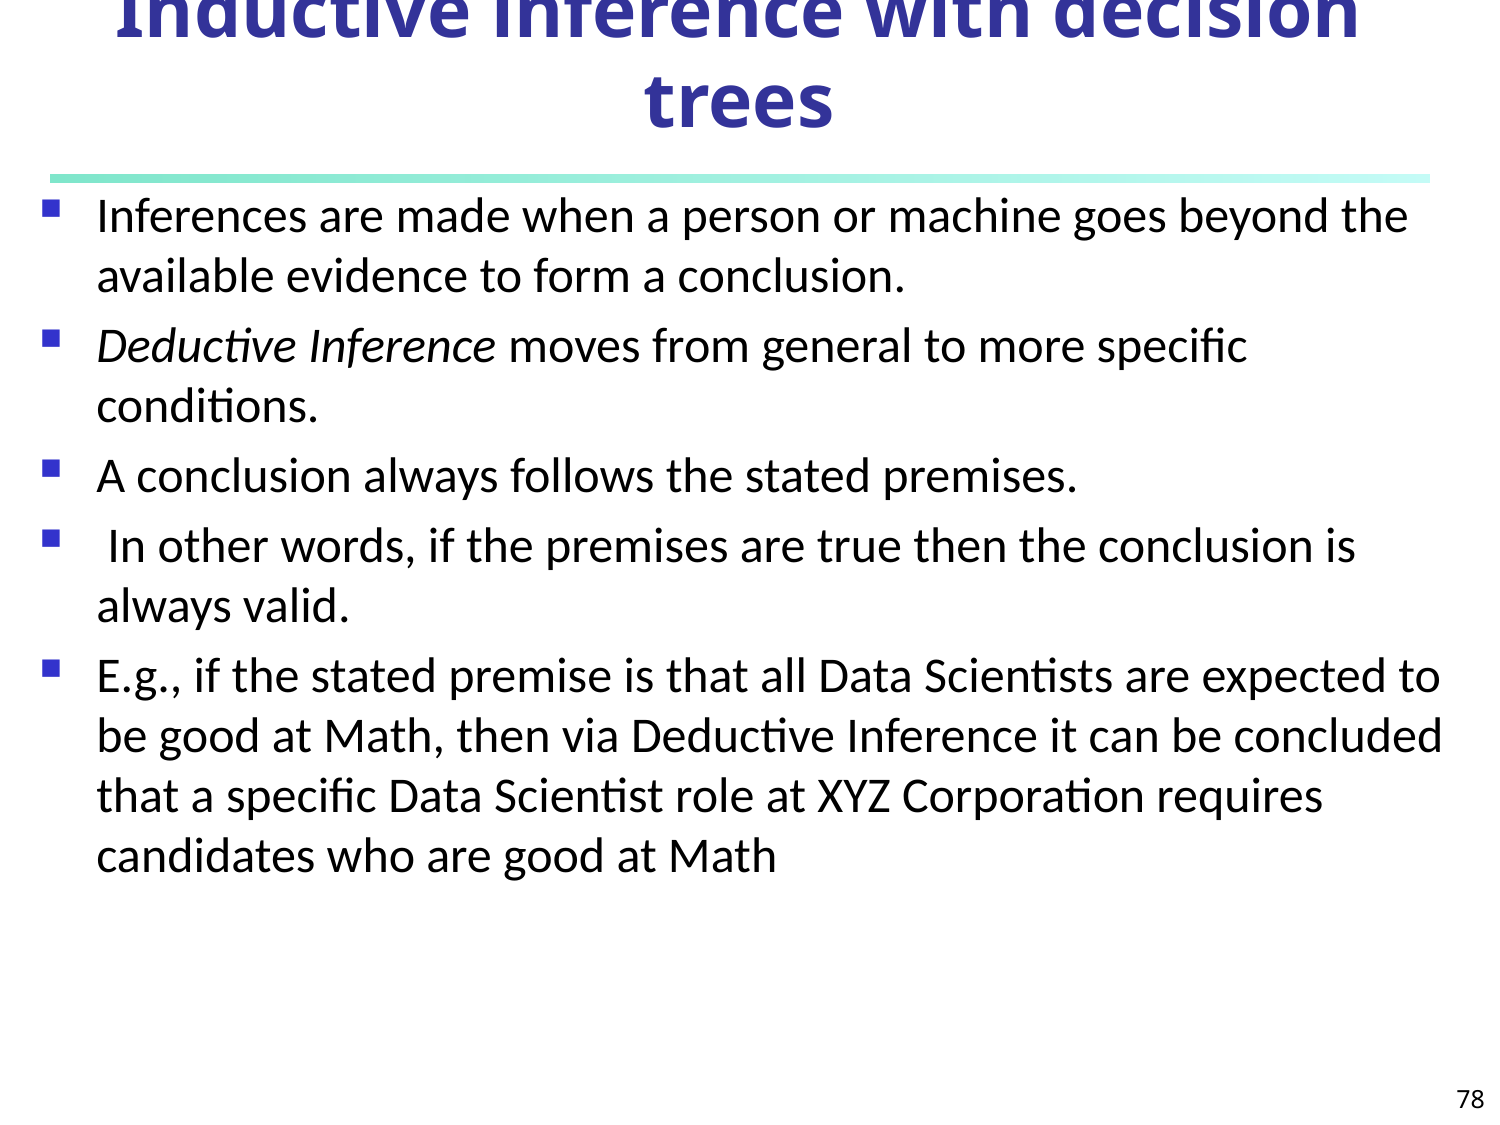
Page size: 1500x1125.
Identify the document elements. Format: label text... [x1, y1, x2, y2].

slide_number 78 [1187, 1062, 1500, 1125]
list Inferences are made when a person or machine goes beyond the available evidence to form a conclusion. Deductive Inference moves from general to more specific conditions. A conclusion always follows the stated premises. In other words, if the premises are true then the conclusion is always valid. E.g., if the stated premise is that all Data Scientists are expected to be good at Math, then via Deductive Inference it can be concluded that a specific Data Scientist role at XYZ Corporation requires candidates who are good at Math [24, 174, 1476, 1063]
title Inductive inference with decision trees [49, 49, 1429, 151]
